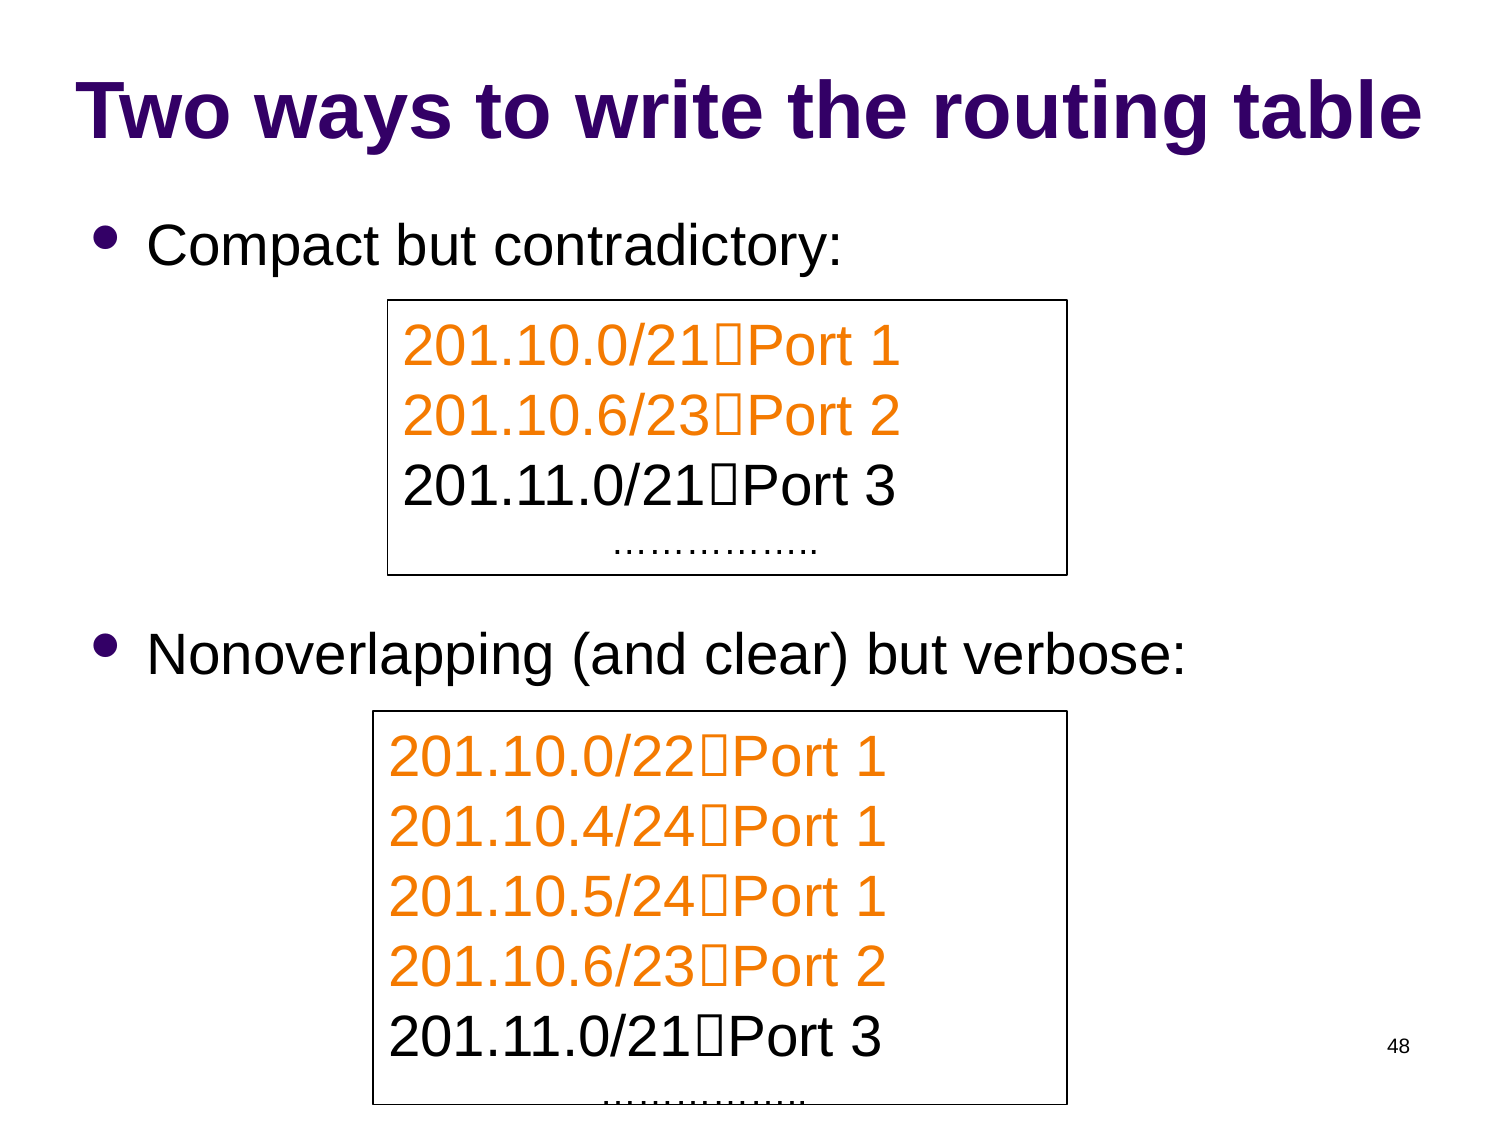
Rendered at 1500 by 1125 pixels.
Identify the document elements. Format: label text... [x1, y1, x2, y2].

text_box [372, 710, 1068, 1125]
list Compact but contradictory: Nonoverlapping (and clear) but verbose: [75, 200, 1475, 994]
title Two ways to write the routing table [0, 20, 1500, 163]
slide_number 48 [1074, 1024, 1426, 1101]
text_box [387, 299, 1068, 651]
